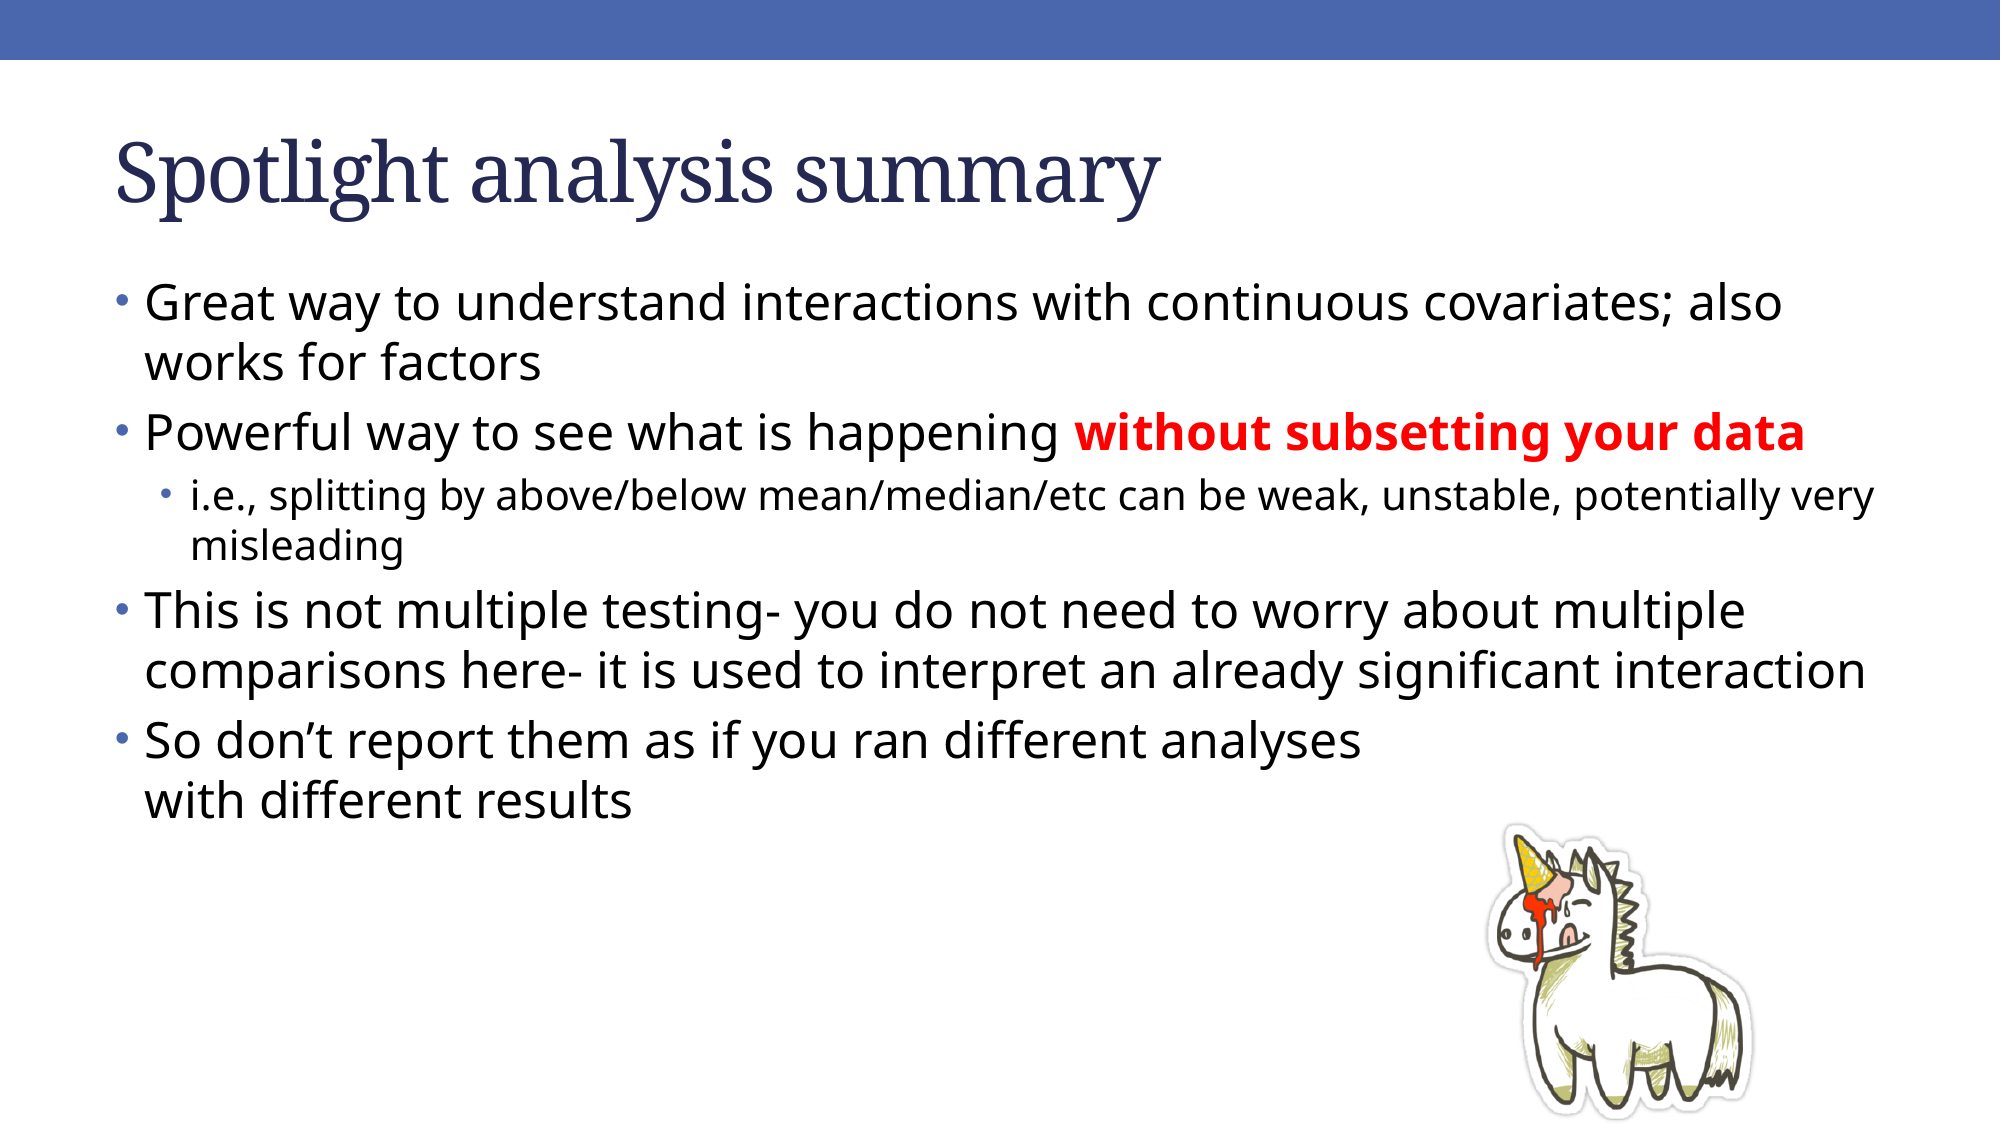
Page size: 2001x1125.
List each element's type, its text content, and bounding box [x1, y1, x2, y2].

list Great way to understand interactions with continuous covariates; also works for factors Powerful way to see what is happening without subsetting your data i.e., splitting by above/below mean/median/etc can be weak, unstable, potentially very misleading This is not multiple testing- you do not need to worry about multiple comparisons here- it is used to interpret an already significant interaction So don’t report them as if you ran different analyses with different results [99, 262, 1900, 1063]
picture [1460, 818, 1780, 1125]
title Spotlight analysis summary [99, 87, 1900, 250]
